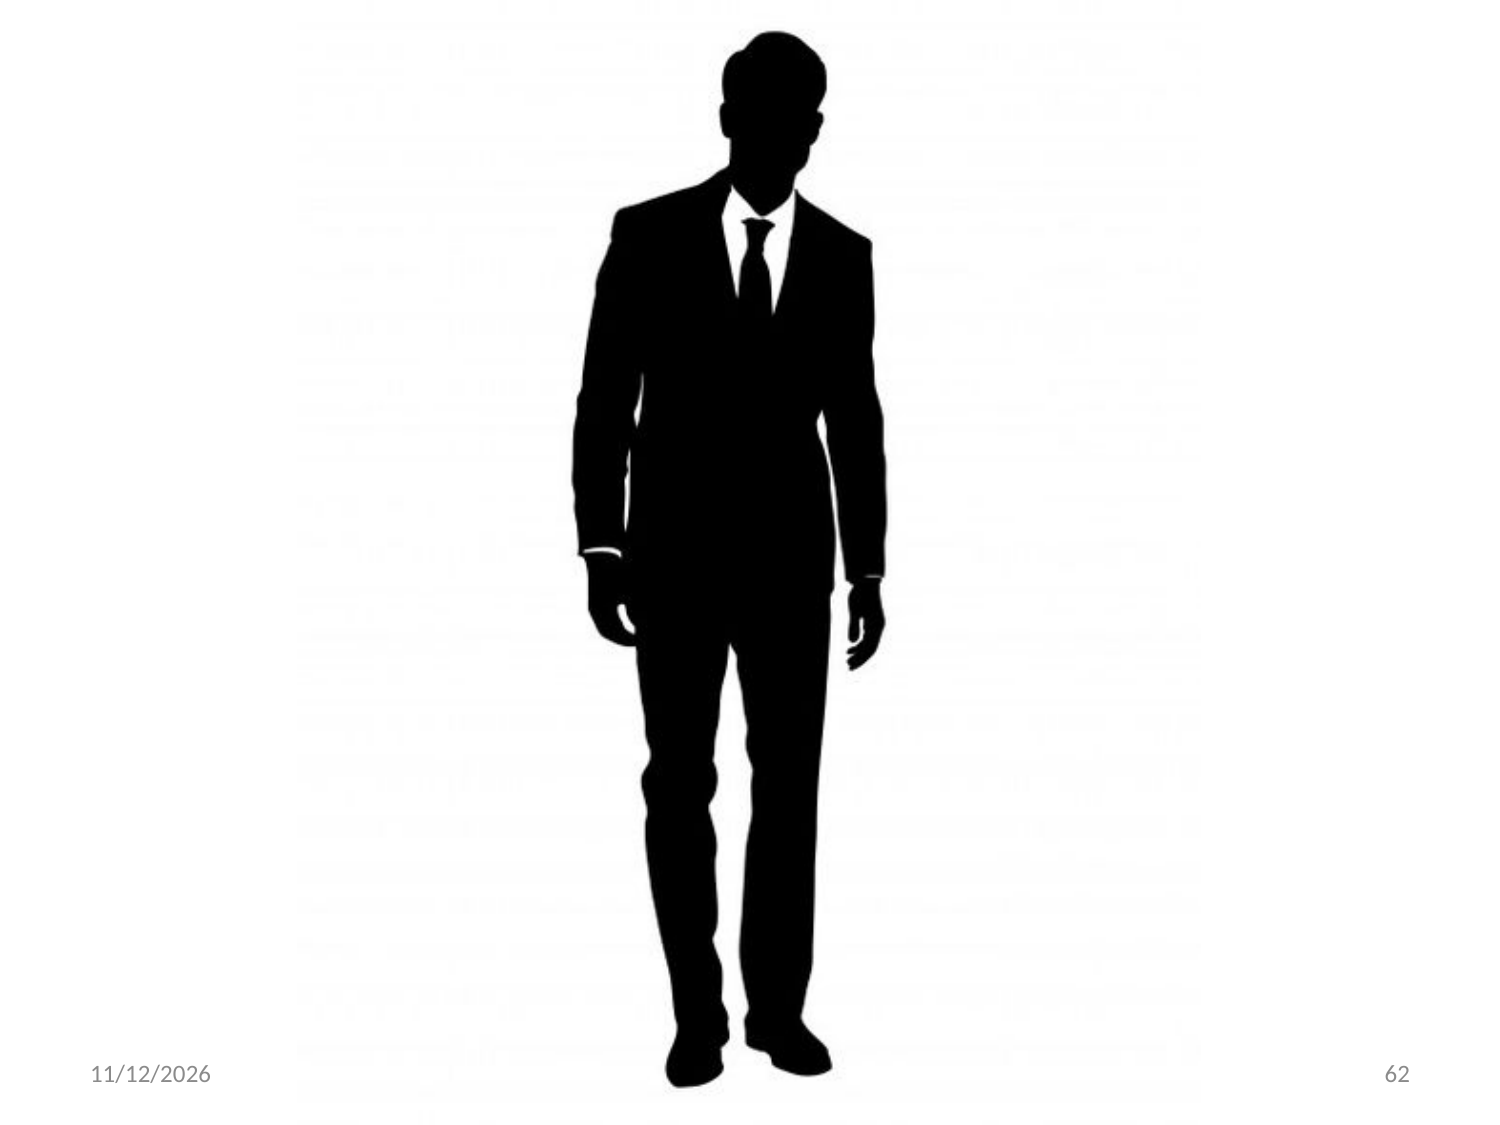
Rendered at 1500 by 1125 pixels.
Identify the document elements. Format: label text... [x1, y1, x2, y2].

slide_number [75, 1042, 292, 1103]
slide_number 62 [1205, 1042, 1425, 1103]
picture [297, 0, 1201, 1125]
